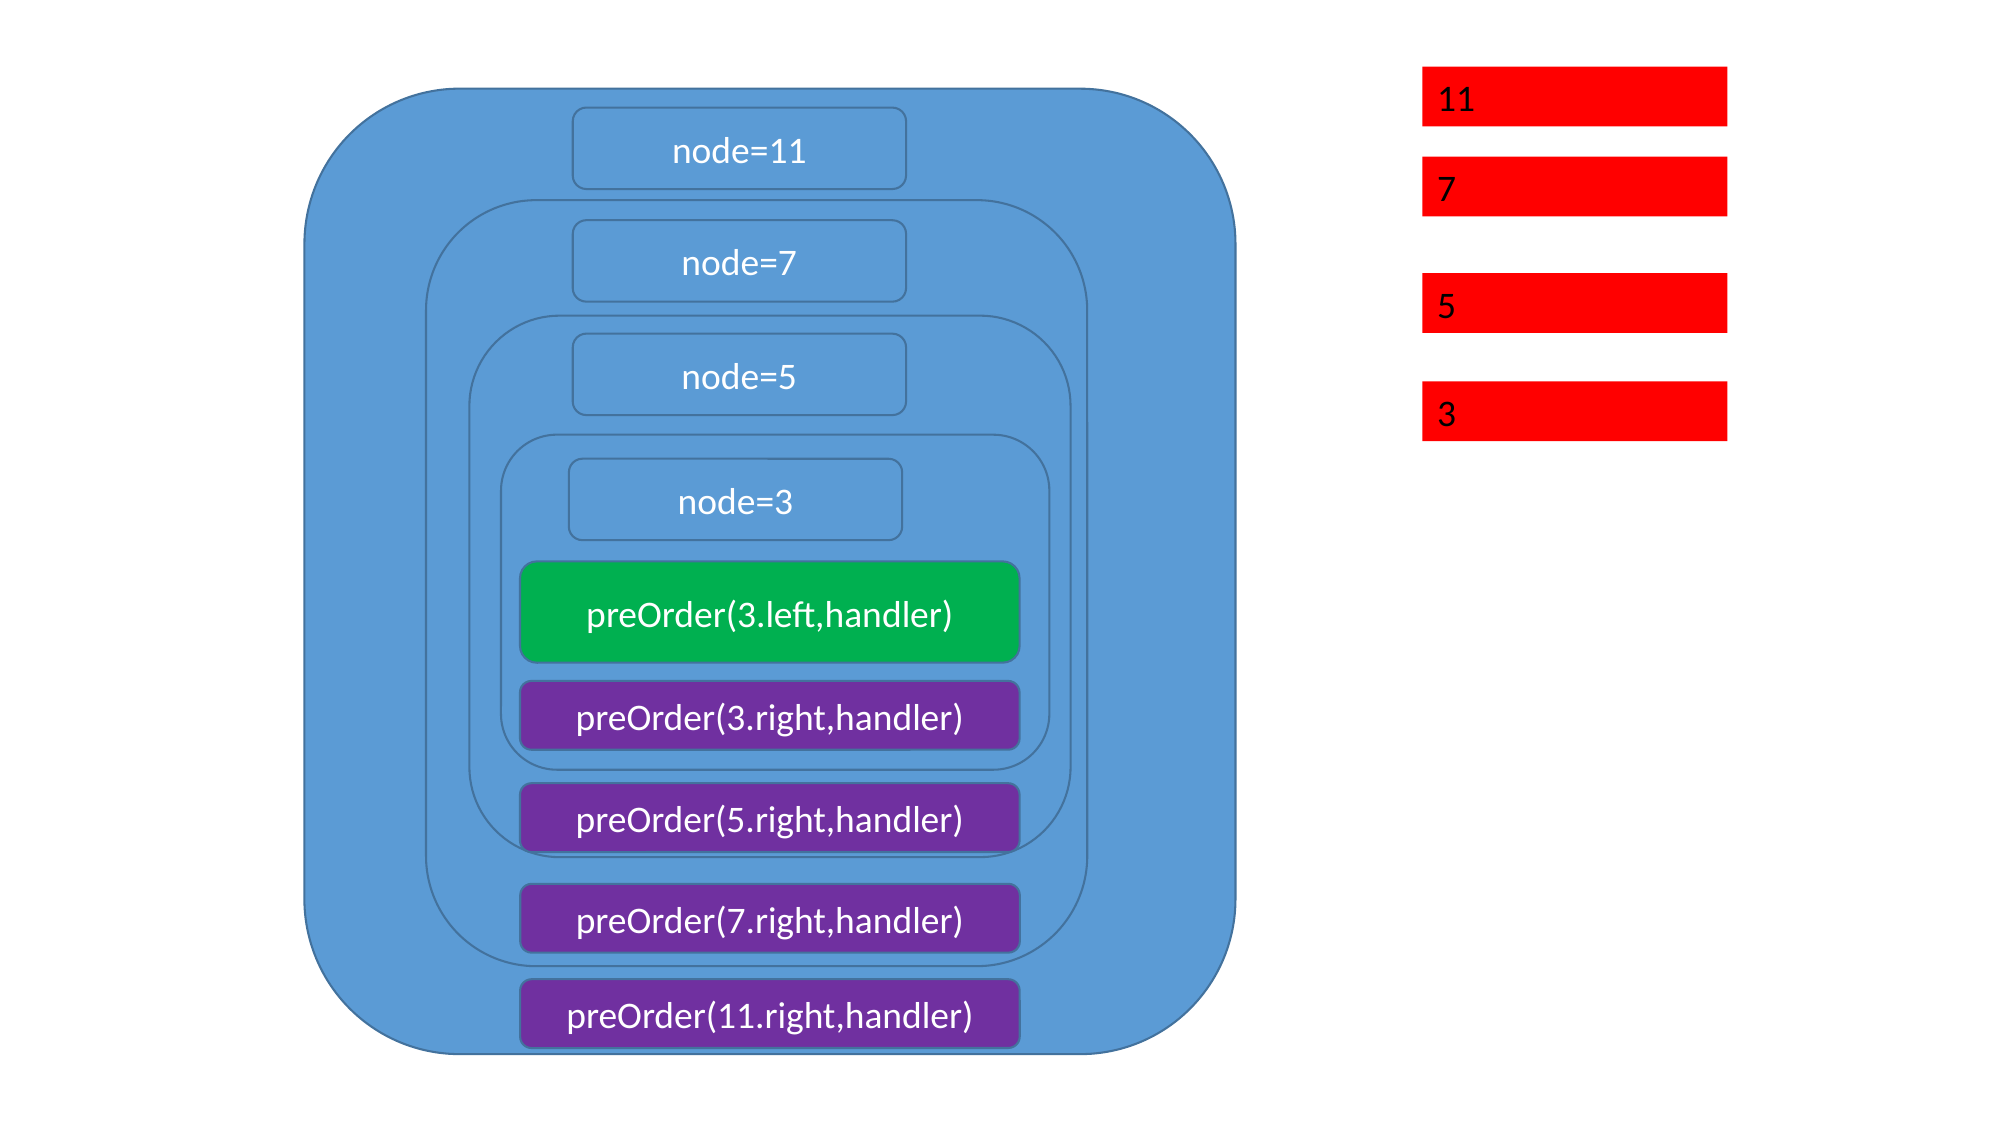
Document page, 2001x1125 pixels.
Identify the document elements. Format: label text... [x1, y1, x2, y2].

text_box 3 [1422, 381, 1728, 442]
text_box node=3 [567, 457, 904, 542]
text_box preOrder(7.right,handler) [519, 882, 1021, 954]
text_box [499, 433, 1051, 771]
text_box [424, 199, 1089, 968]
text_box preOrder(3.right,handler) [518, 679, 1021, 751]
text_box 7 [1422, 156, 1728, 217]
text_box preOrder(3.left,handler) [518, 560, 1021, 664]
text_box [468, 314, 1072, 851]
text_box [303, 87, 1237, 1056]
text_box [532, 854, 1008, 859]
text_box 5 [1422, 273, 1728, 333]
text_box node=11 [571, 106, 908, 191]
text_box node=7 [571, 219, 908, 303]
text_box preOrder(11.right,handler) [519, 978, 1021, 1050]
text_box preOrder(5.right,handler) [518, 782, 1021, 854]
text_box 11 [1422, 66, 1728, 127]
text_box node=5 [571, 332, 908, 417]
